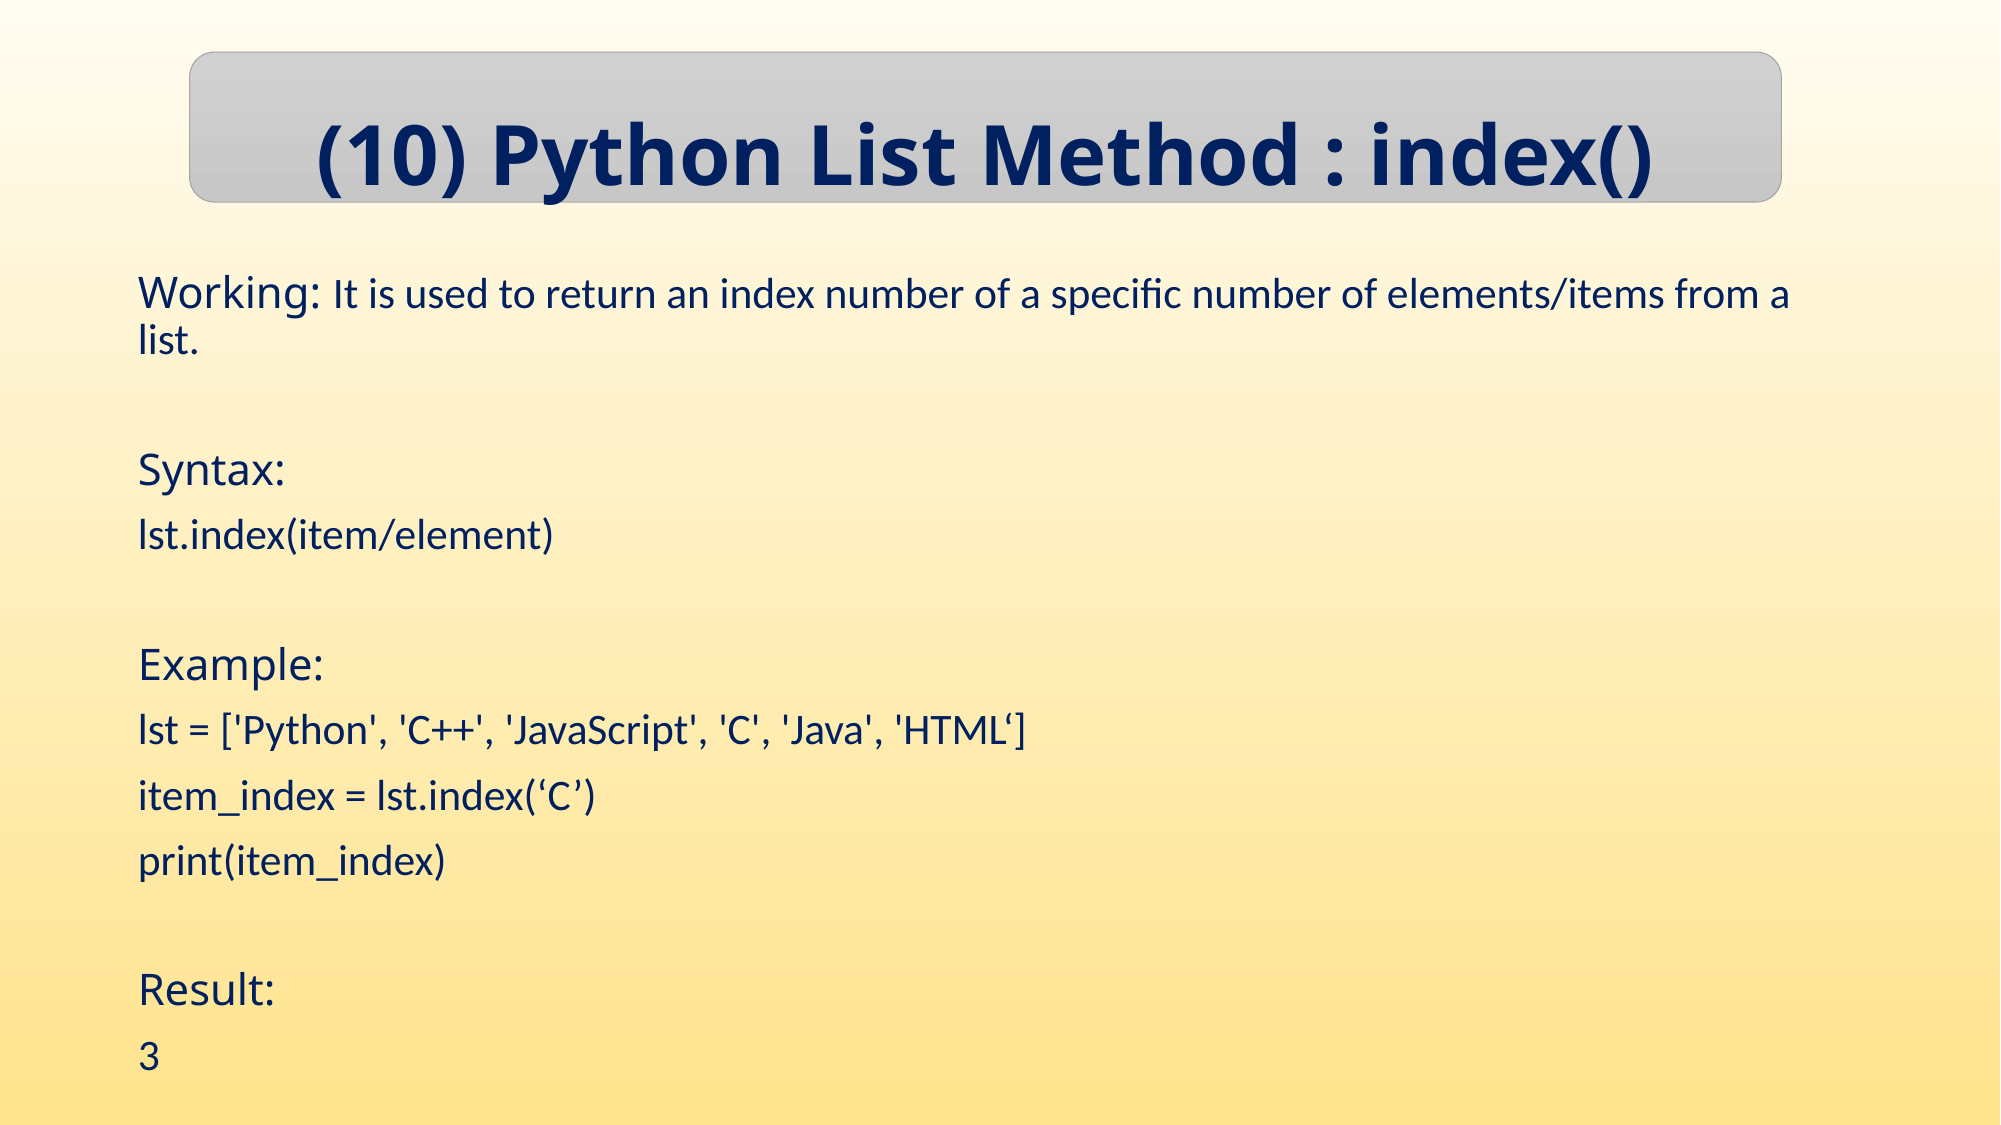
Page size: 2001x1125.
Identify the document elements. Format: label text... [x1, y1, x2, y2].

text_box (10) Python List Method : index() [189, 51, 1782, 203]
list Working: It is used to return an index number of a specific number of elements/items from a list. Syntax: lst.index(item/element) Example: lst = ['Python', 'C++', 'JavaScript', 'C', 'Java', 'HTML‘] item_index = lst.index(‘C’) print(item_index) Result: 3 [122, 263, 1848, 1090]
